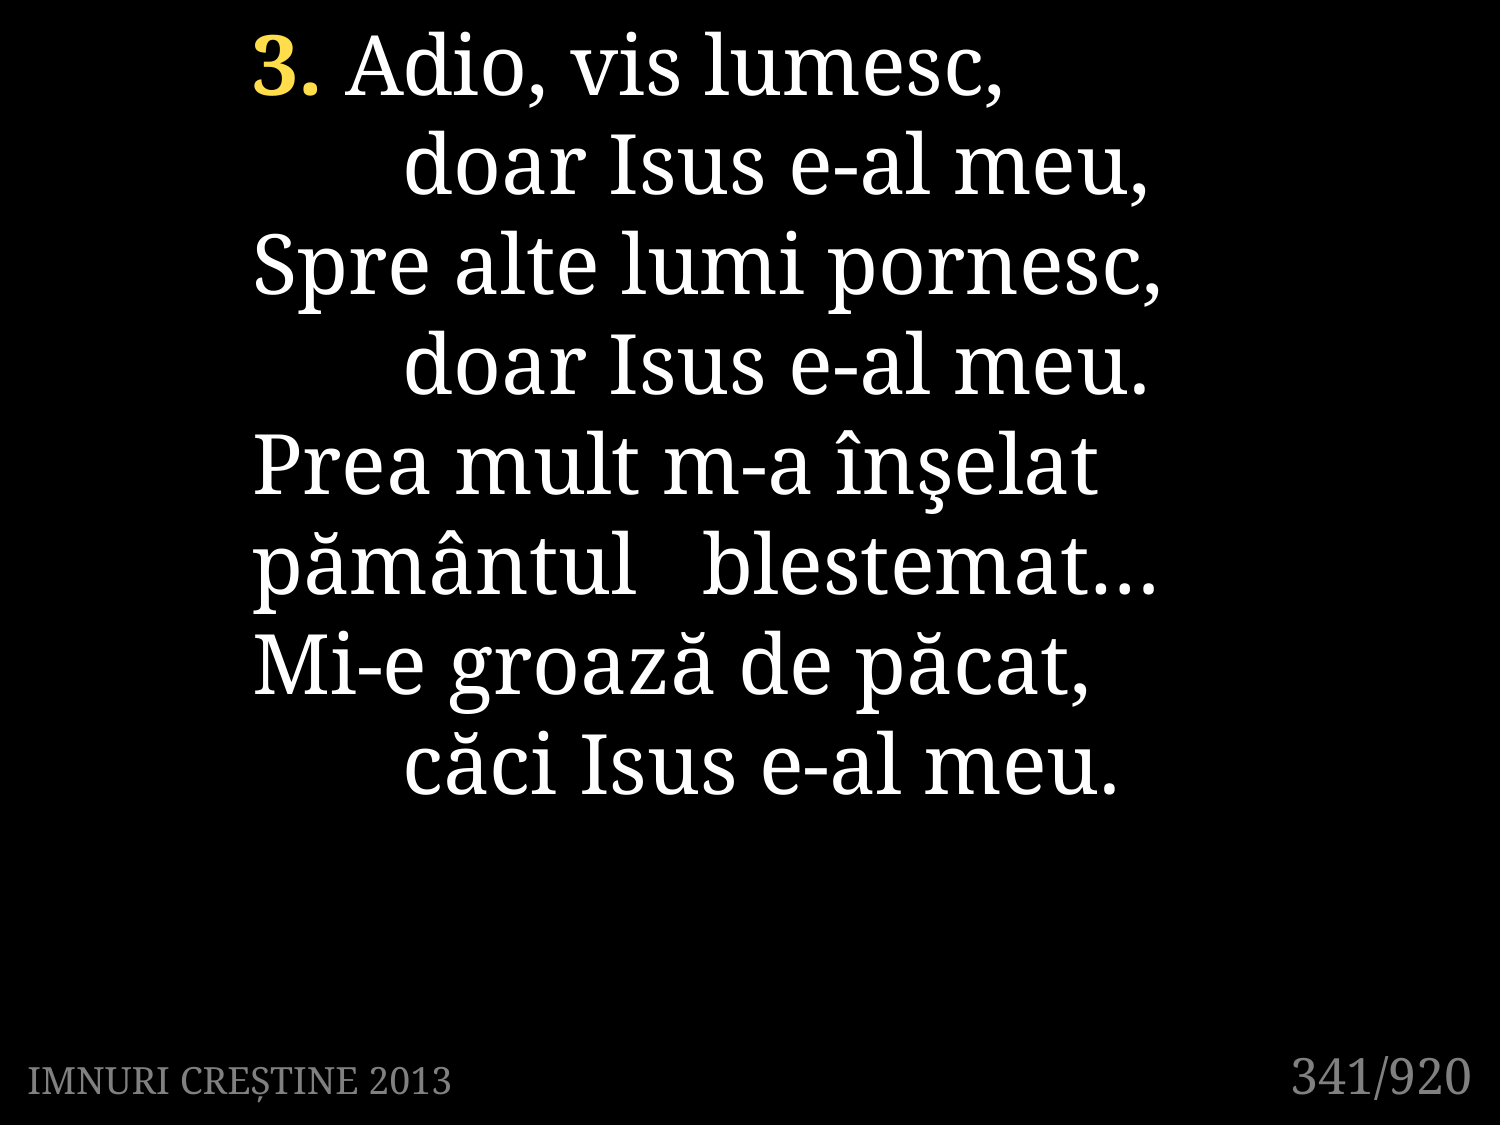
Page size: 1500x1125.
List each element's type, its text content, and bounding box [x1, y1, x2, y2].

text_box 3. Adio, vis lumesc, doar Isus e-al meu, Spre alte lumi pornesc, doar Isus e-al meu. Prea mult m-a înşelat pământul blestemat… Mi-e groază de păcat, căci Isus e-al meu. [237, 4, 1500, 819]
text_box IMNURI CREȘTINE 2013 [12, 1049, 637, 1110]
text_box 341/920 [637, 1037, 1488, 1113]
